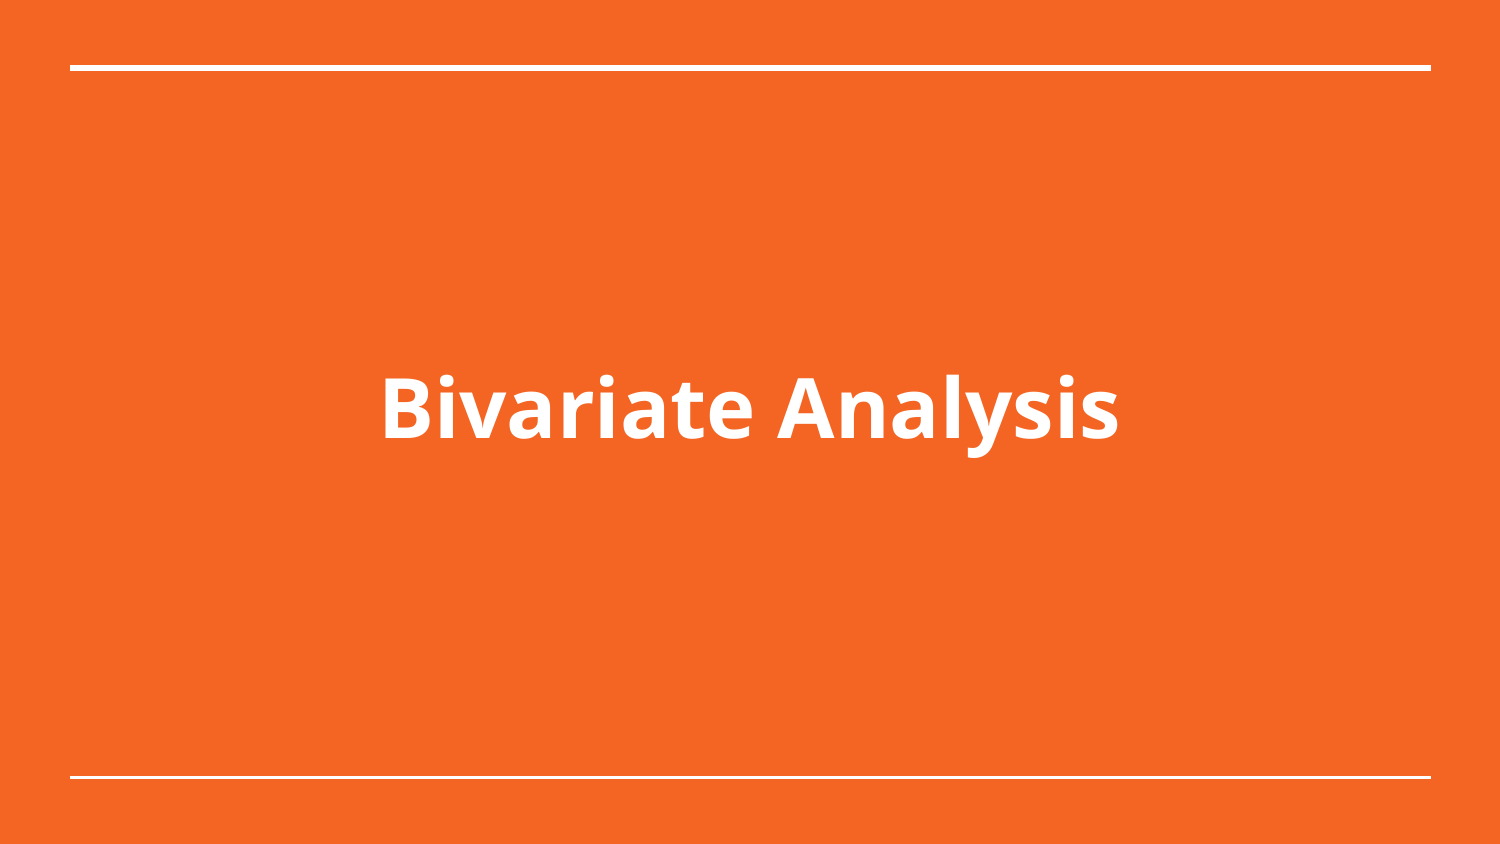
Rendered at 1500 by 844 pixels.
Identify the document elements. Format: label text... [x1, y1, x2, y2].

title Bivariate Analysis [69, 279, 1431, 532]
